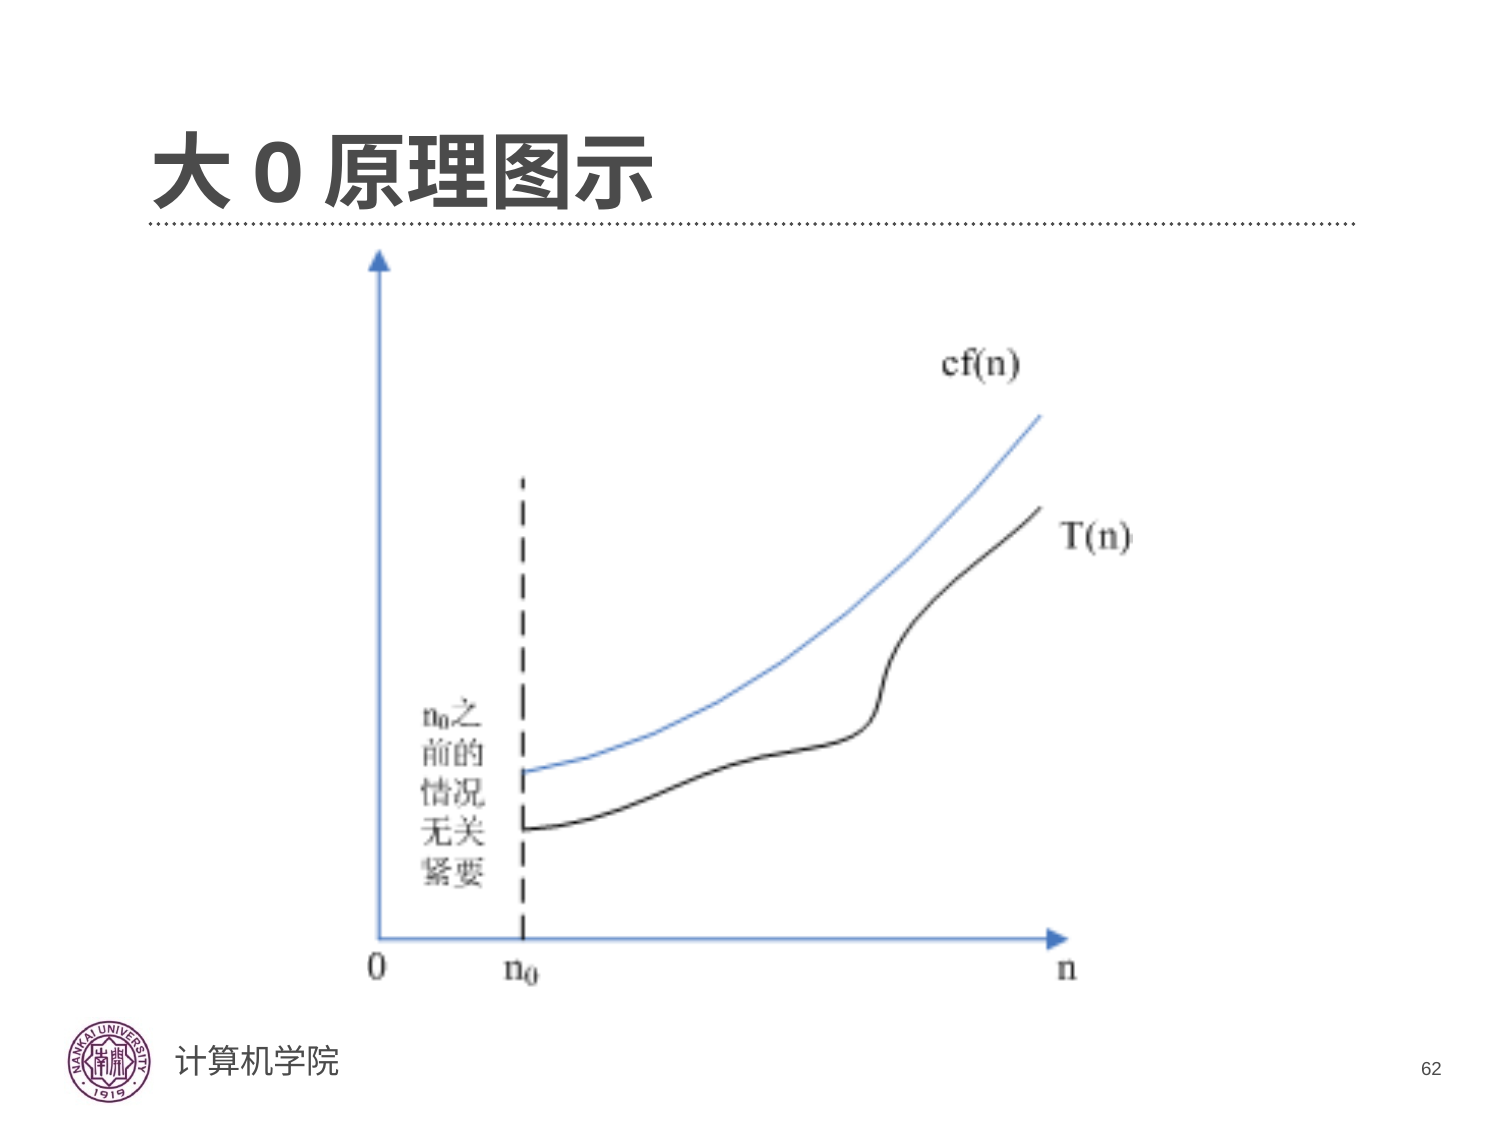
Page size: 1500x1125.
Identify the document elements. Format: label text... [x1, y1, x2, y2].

picture [64, 1017, 154, 1106]
title 大O原理图示 [150, 82, 1360, 221]
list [367, 248, 1133, 993]
slide_number 62 [1308, 1048, 1458, 1093]
